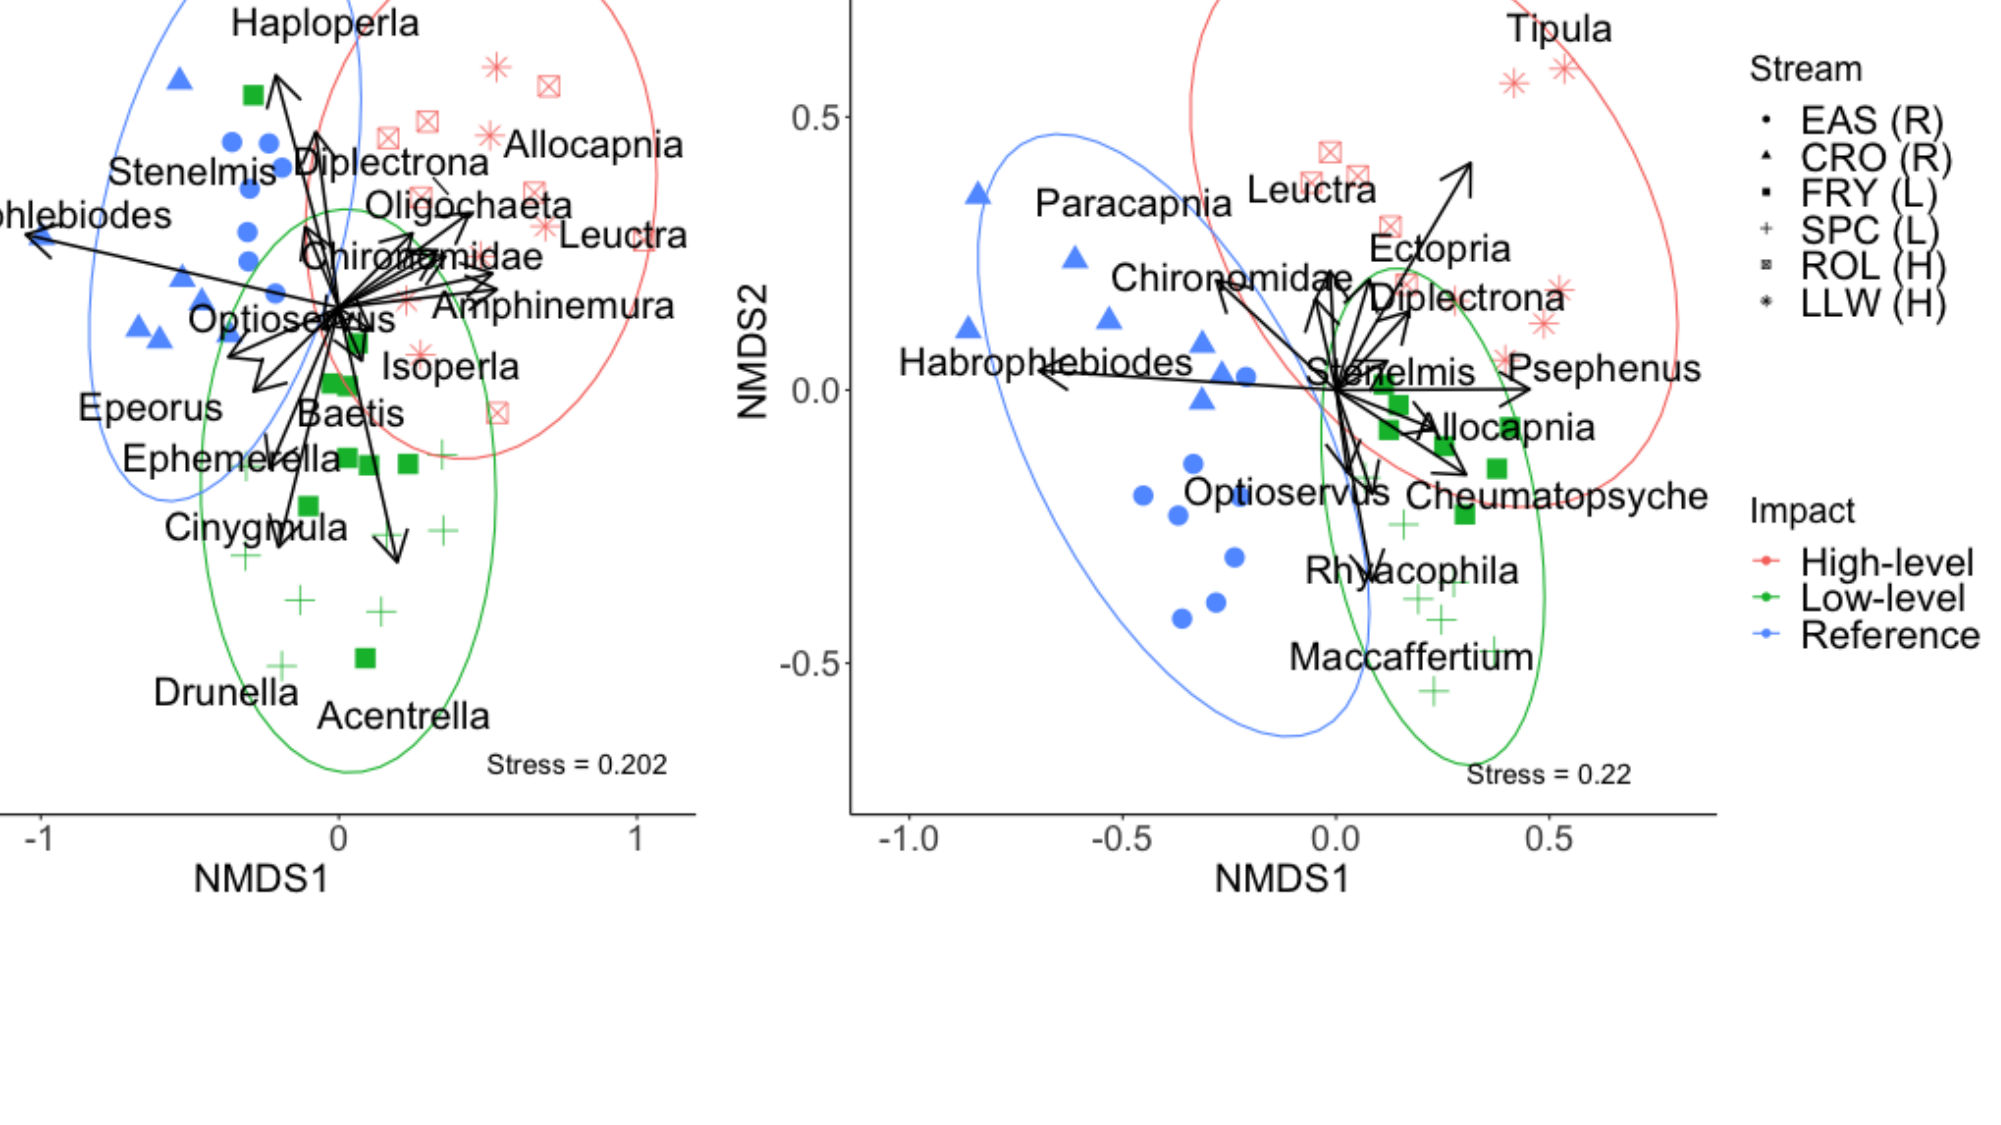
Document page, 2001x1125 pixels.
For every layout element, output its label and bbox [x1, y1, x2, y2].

text_box [0, 0, 2000, 910]
